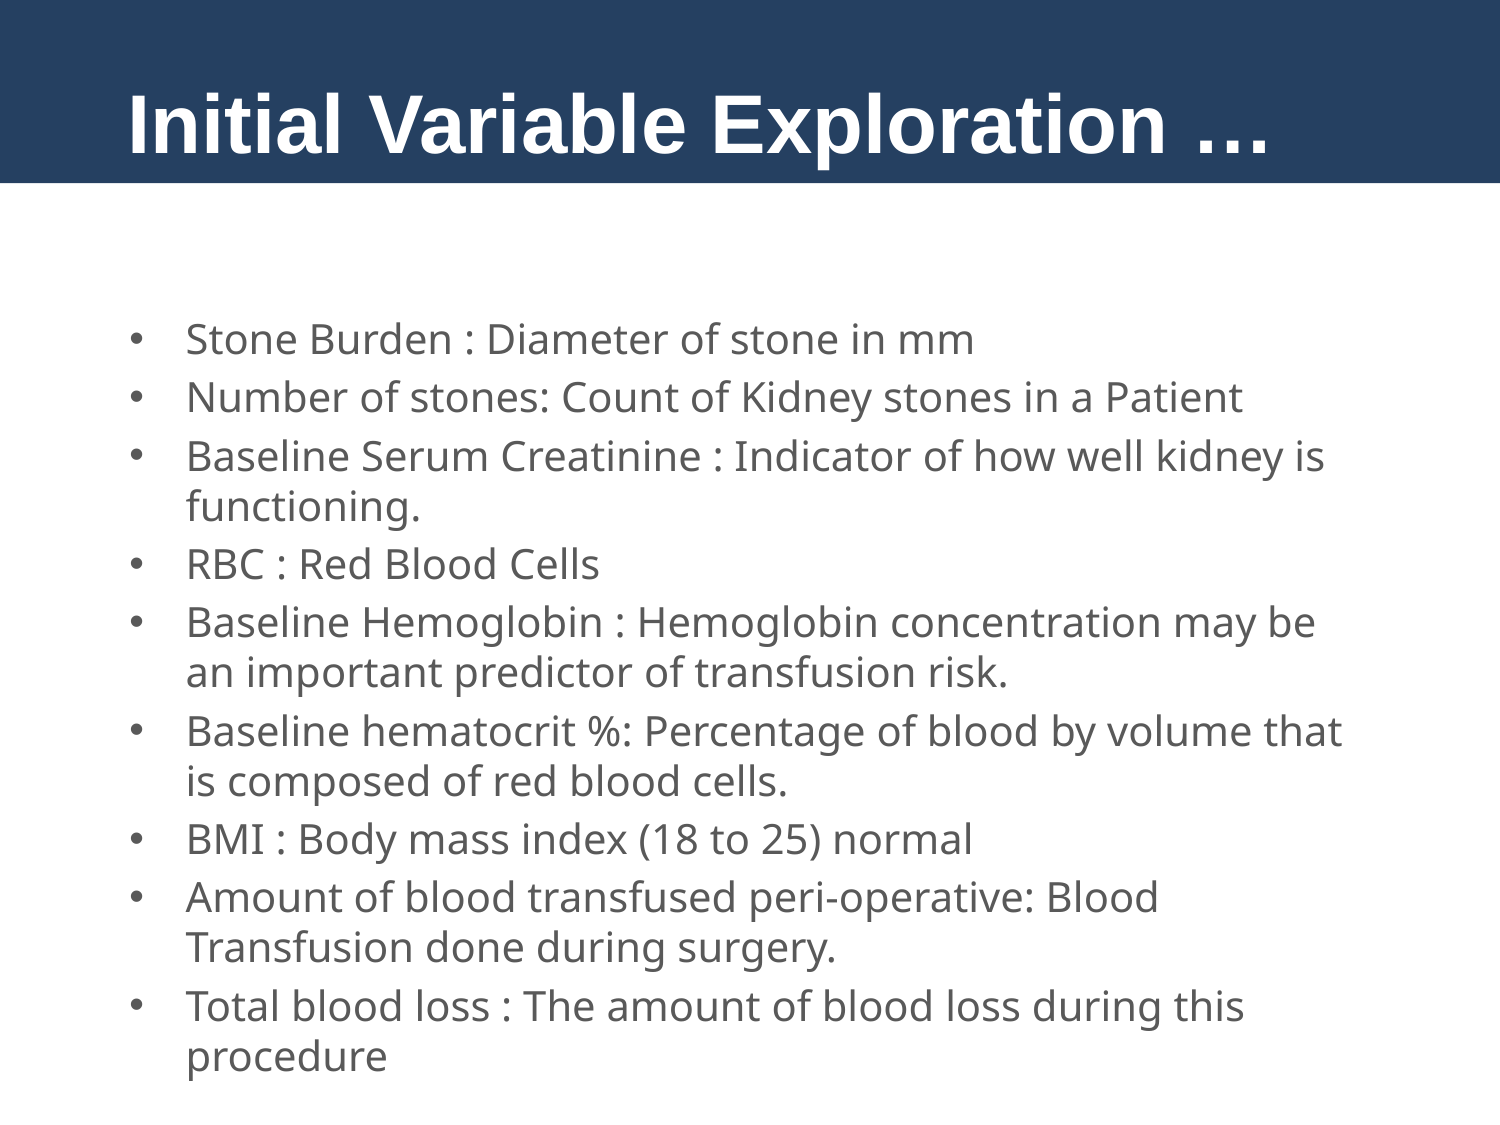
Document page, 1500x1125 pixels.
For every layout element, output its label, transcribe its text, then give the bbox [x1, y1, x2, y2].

title Initial Variable Exploration … [112, 62, 1386, 186]
list Stone Burden : Diameter of stone in mm Number of stones: Count of Kidney stones in a Patient Baseline Serum Creatinine : Indicator of how well kidney is functioning. RBC : Red Blood Cells Baseline Hemoglobin : Hemoglobin concentration may be an important predictor of transfusion risk. Baseline hematocrit %: Percentage of blood by volume that is composed of red blood cells. BMI : Body mass index (18 to 25) normal Amount of blood transfused peri-operative: Blood Transfusion done during surgery. Total blood loss : The amount of blood loss during this procedure [114, 305, 1386, 1100]
